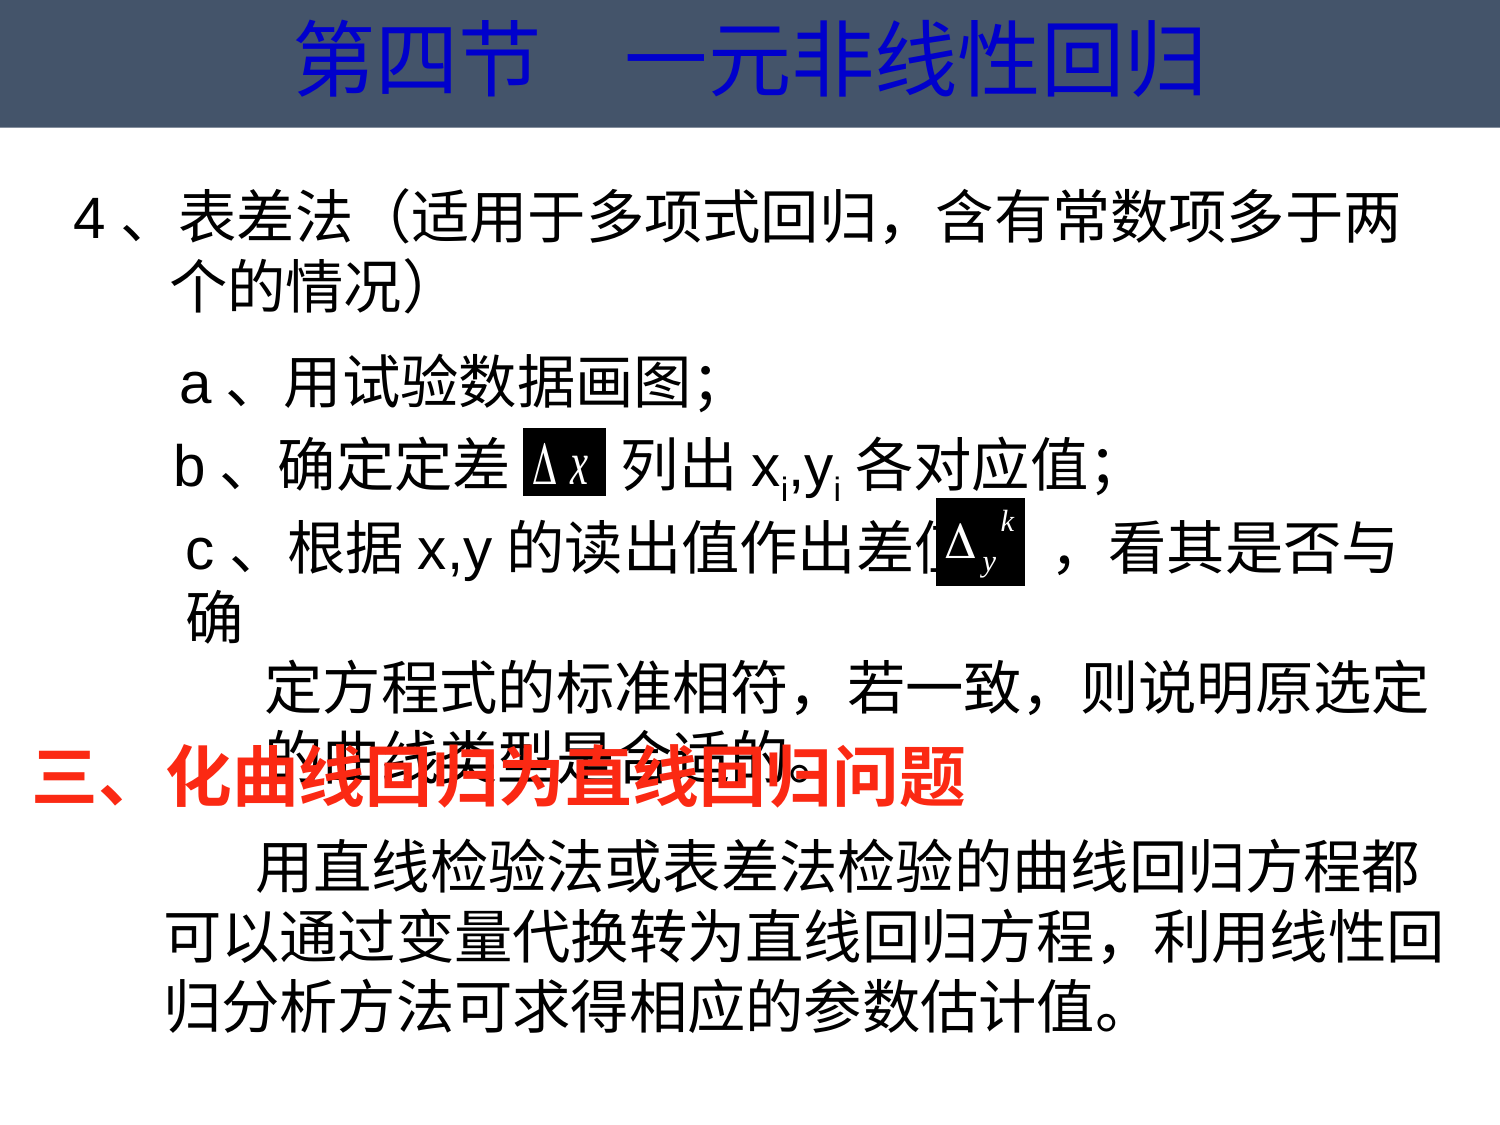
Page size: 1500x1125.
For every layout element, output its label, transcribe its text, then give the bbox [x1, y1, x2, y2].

text_box a、用试验数据画图； [164, 338, 765, 420]
text_box b、确定定差 ，列出xi,yi各对应值； [158, 420, 1162, 516]
text_box 4、表差法（适用于多项式回归，含有常数项多于两 个的情况） [58, 172, 1417, 328]
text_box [523, 427, 606, 496]
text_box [936, 497, 1025, 587]
text_box c、根据x,y的读出值作出差值 ，看其是否与确 定方程式的标准相符，若一致，则说明原选定 的曲线类型是合适的。 [171, 503, 1471, 799]
text_box 三、化曲线回归为直线回归问题 [17, 727, 982, 823]
text_box 用直线检验法或表差法检验的曲线回归方程都 可以通过变量代换转为直线回归方程，利用线性回 归分析方法可求得相应的参数估计值。 [148, 822, 1460, 1048]
text_box 第四节 一元非线性回归 [0, 0, 1500, 128]
